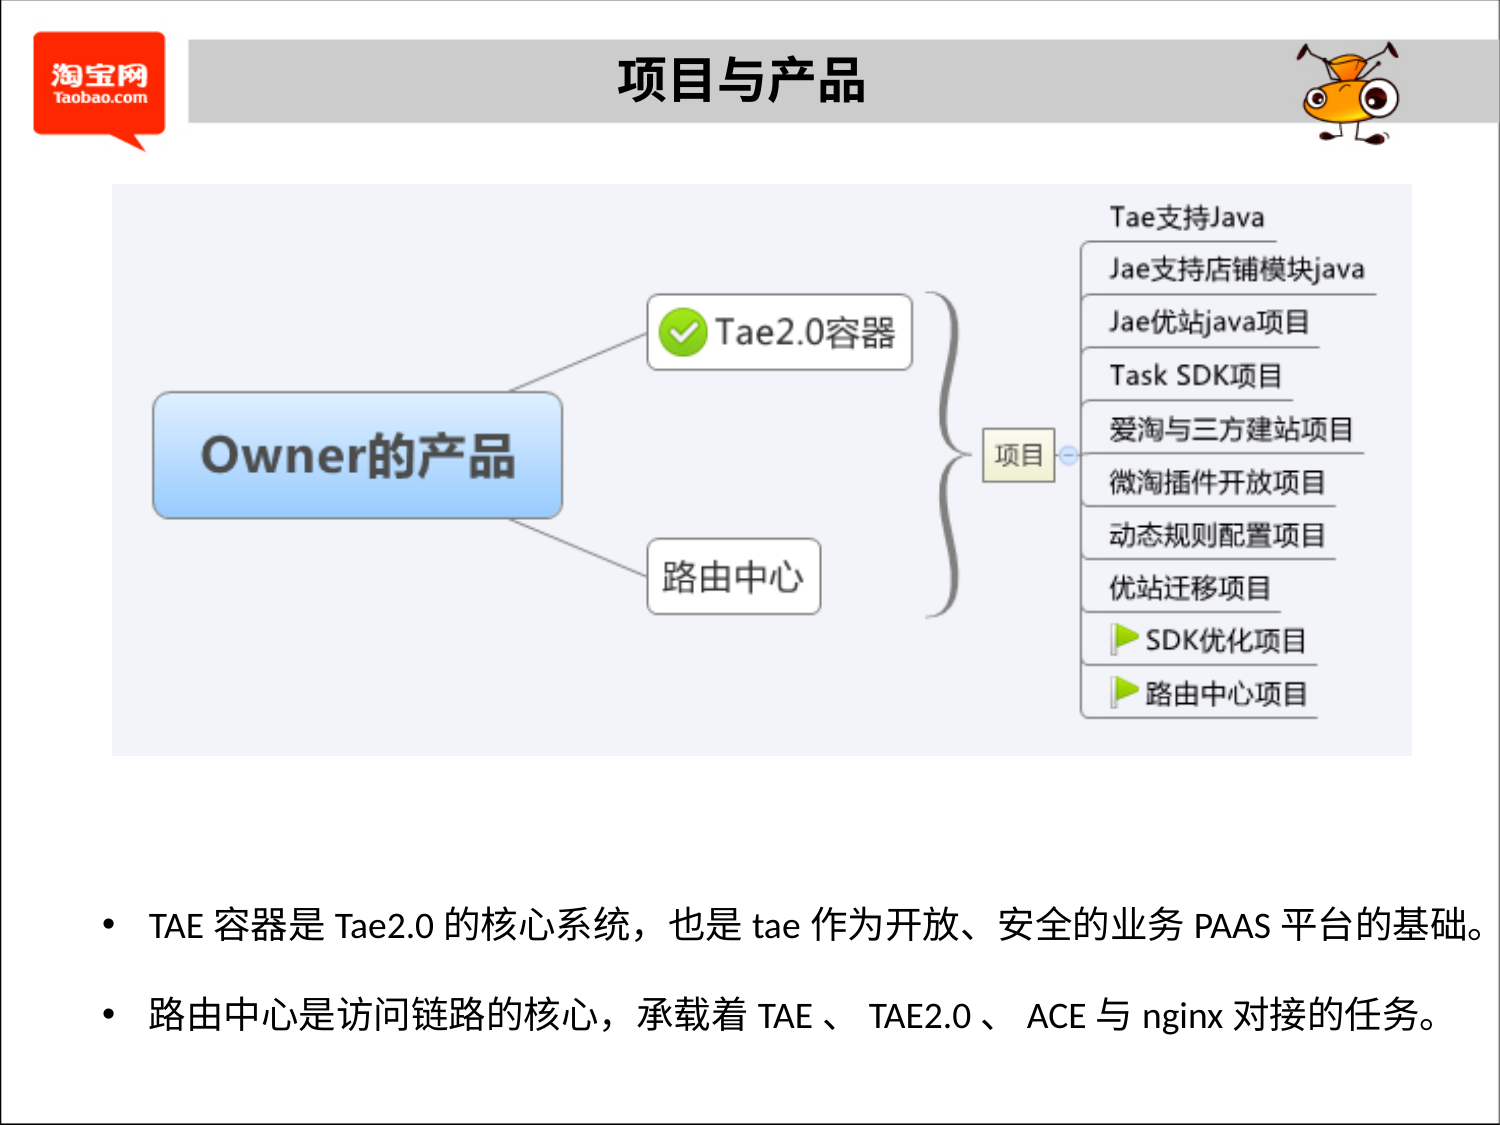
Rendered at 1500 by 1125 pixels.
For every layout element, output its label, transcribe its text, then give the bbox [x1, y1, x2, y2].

text_box TAE容器是Tae2.0的核心系统，也是tae作为开放、安全的业务PAAS平台的基础。 路由中心是访问链路的核心，承载着TAE、TAE2.0、ACE与nginx对接的任务。 [87, 893, 1500, 1043]
text_box 项目与产品 [197, 45, 1288, 113]
picture [0, 0, 1500, 1125]
